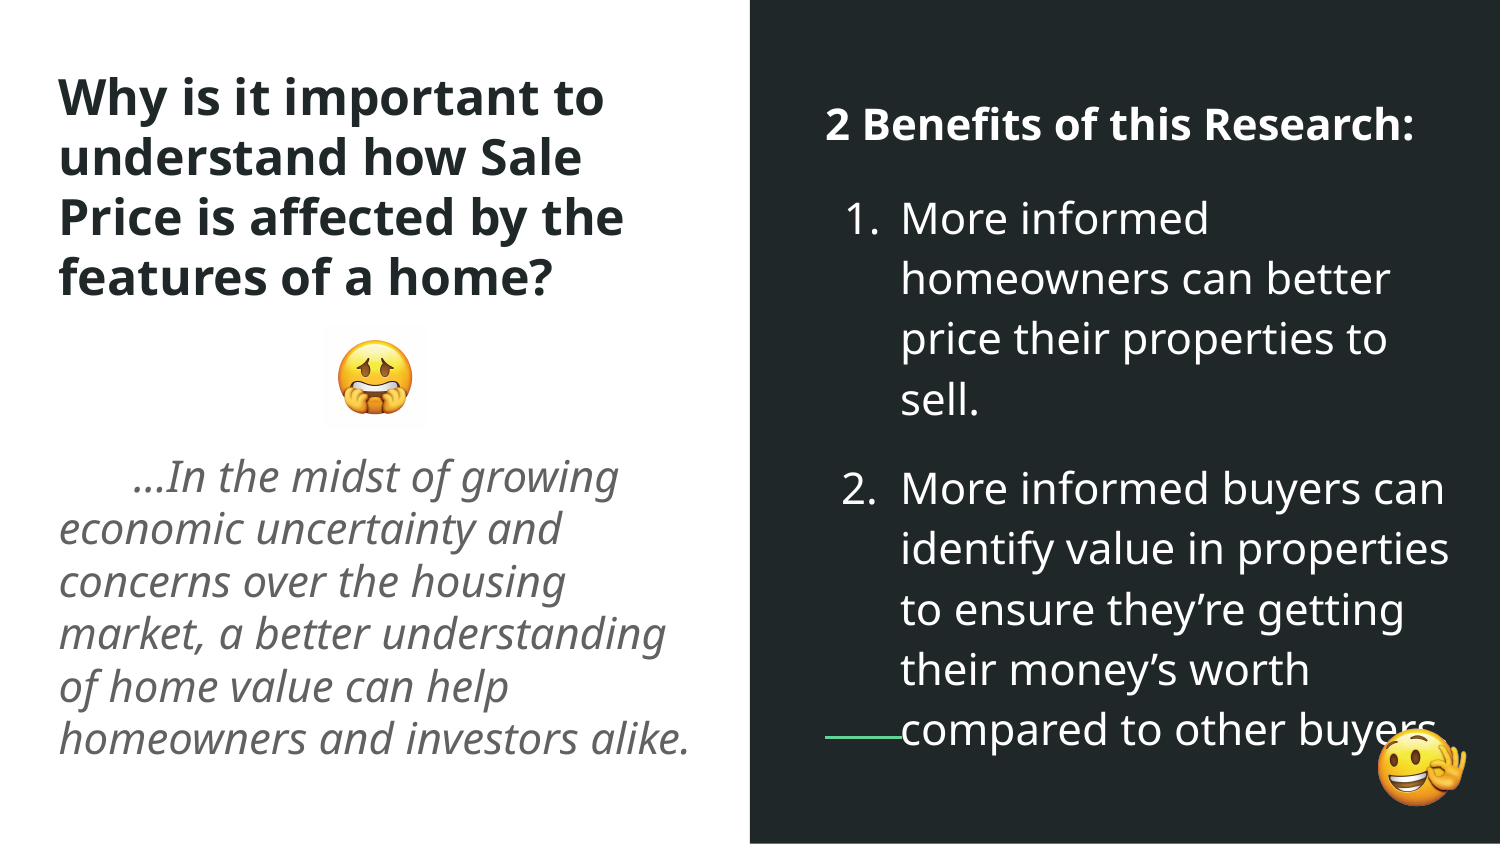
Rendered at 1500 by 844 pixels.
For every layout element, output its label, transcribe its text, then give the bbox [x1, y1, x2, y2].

subtitle ...In the midst of growing economic uncertainty and concerns over the housing market, a better understanding of home value can help homeowners and investors alike. [43, 433, 708, 796]
title Why is it important to understand how Sale Price is affected by the features of a home? [43, 72, 708, 321]
list 2 Benefits of this Research: More informed homeowners can better price their properties to sell. More informed buyers can identify value in properties to ensure they’re getting their money’s worth compared to other buyers. [810, 118, 1474, 725]
picture [323, 325, 428, 429]
picture [1370, 715, 1475, 820]
